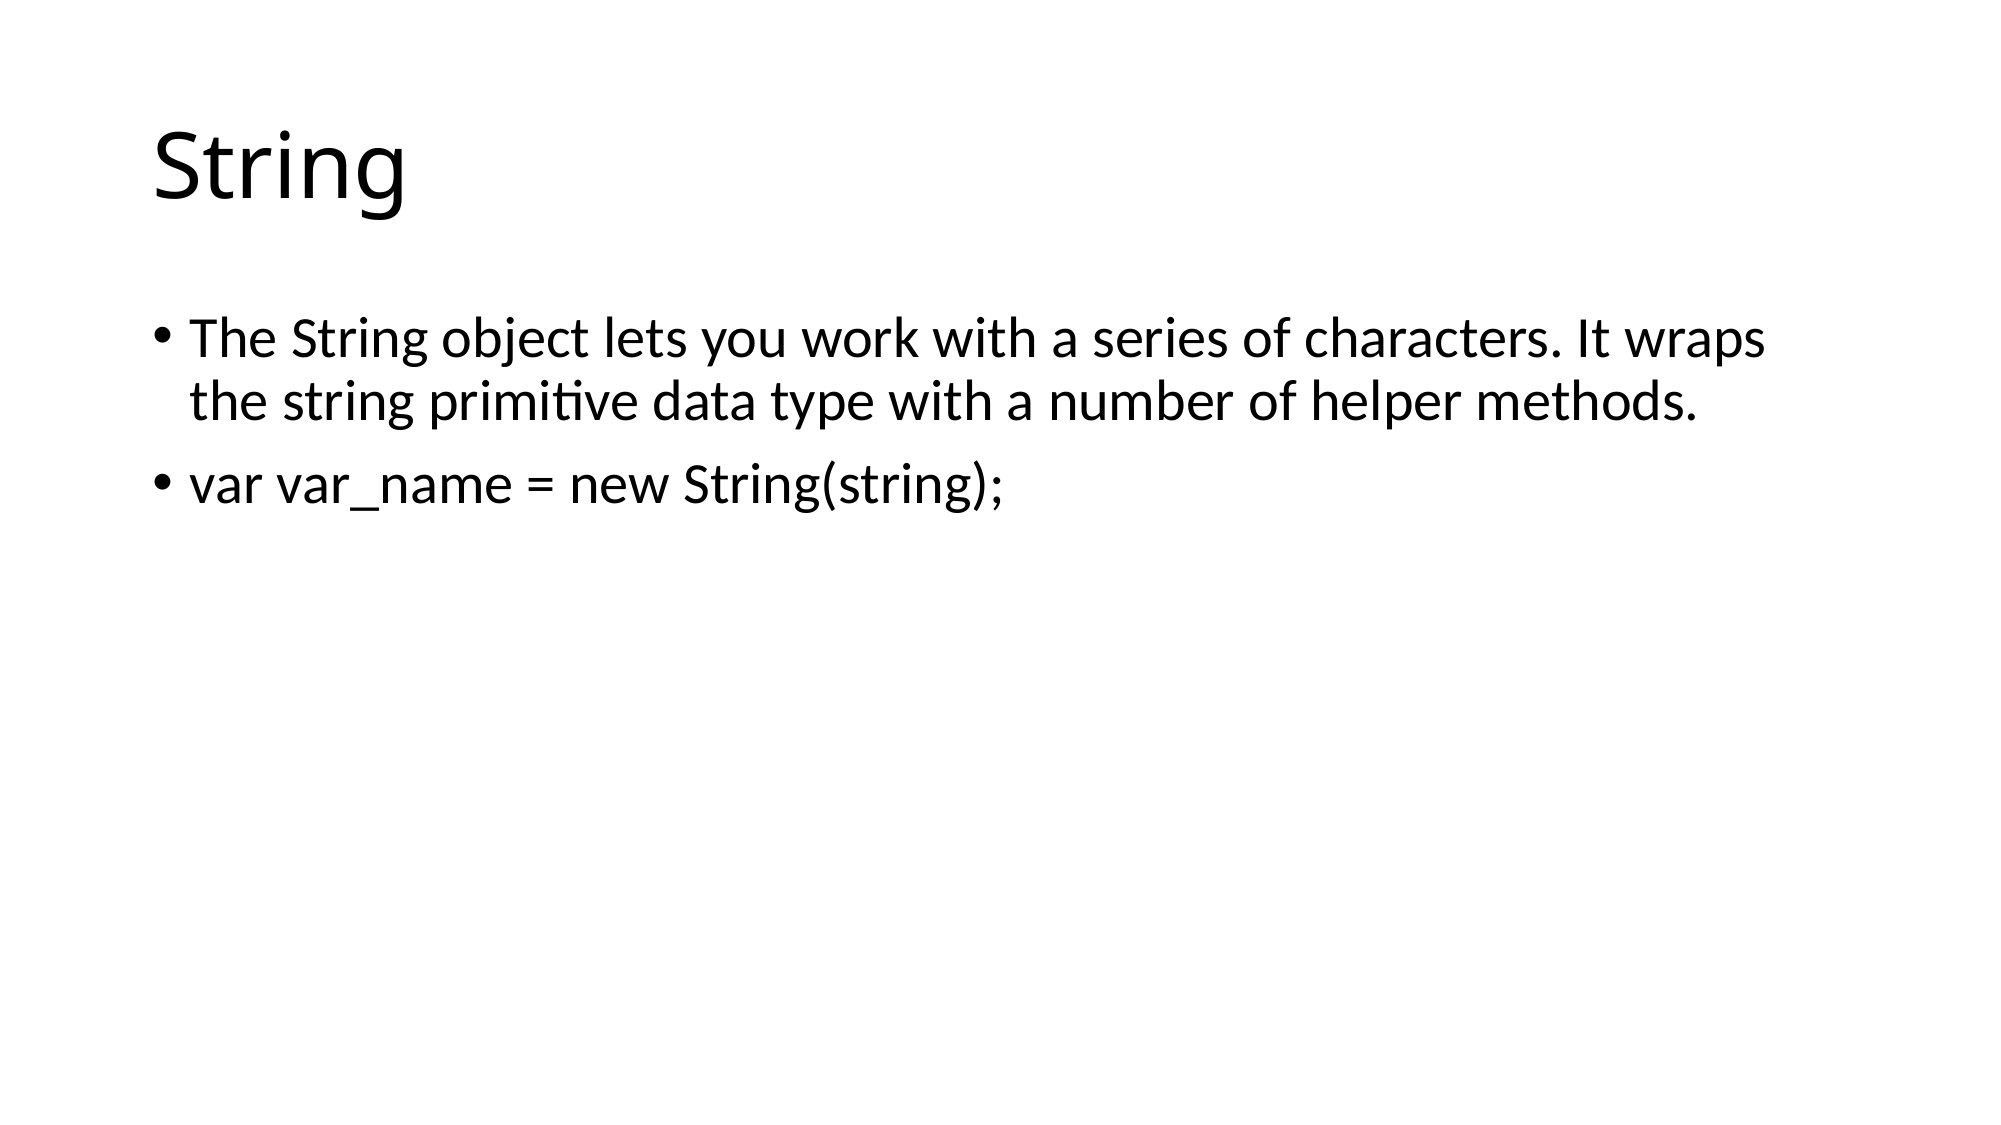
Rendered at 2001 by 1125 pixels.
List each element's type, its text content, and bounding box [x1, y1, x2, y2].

title String [137, 59, 1863, 278]
list The String object lets you work with a series of characters. It wraps the string primitive data type with a number of helper methods. var var_name = new String(string); [137, 299, 1863, 1014]
